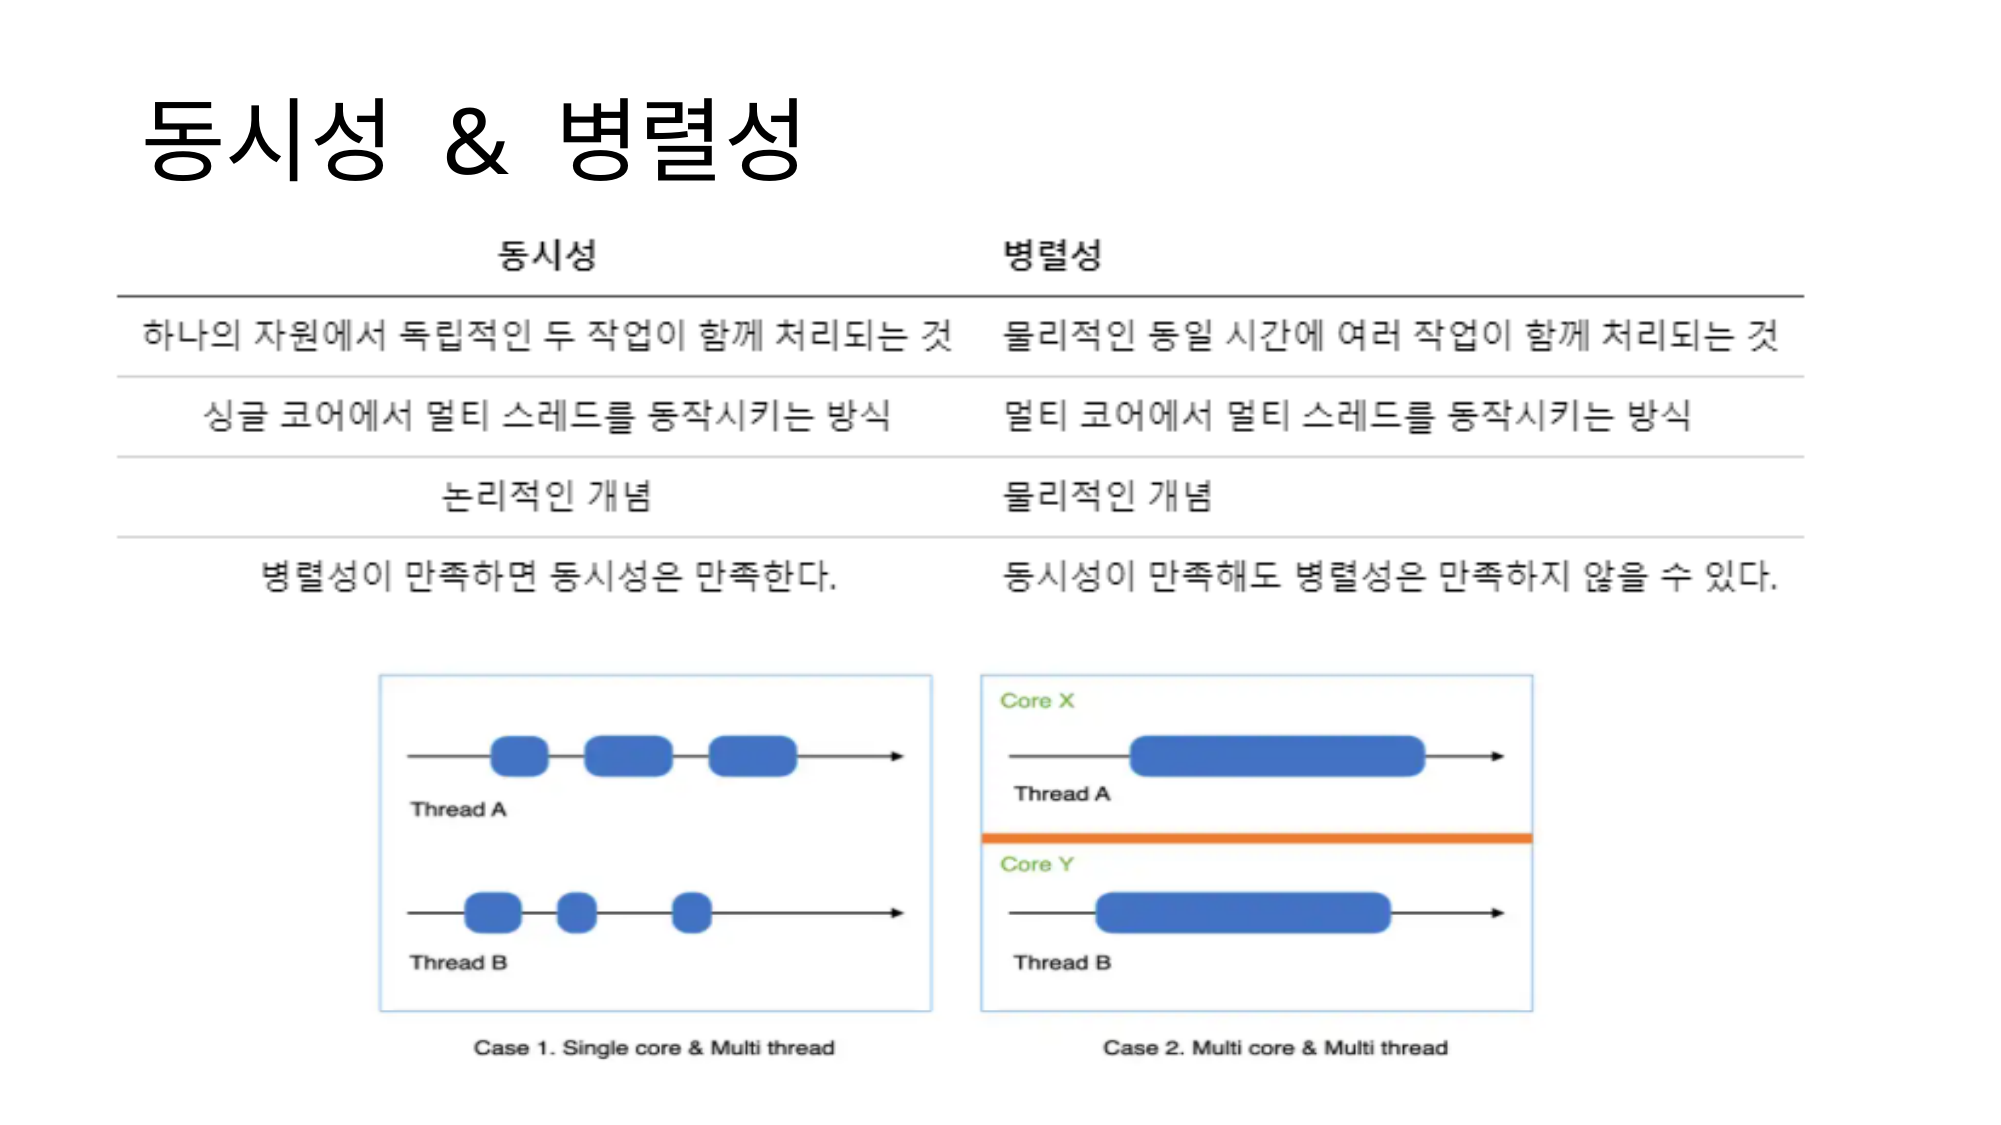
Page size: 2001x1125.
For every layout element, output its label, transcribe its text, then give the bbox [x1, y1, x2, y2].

picture [96, 218, 1834, 646]
title 동시성 & 병렬성 [126, 36, 1852, 254]
picture [353, 661, 1577, 1089]
